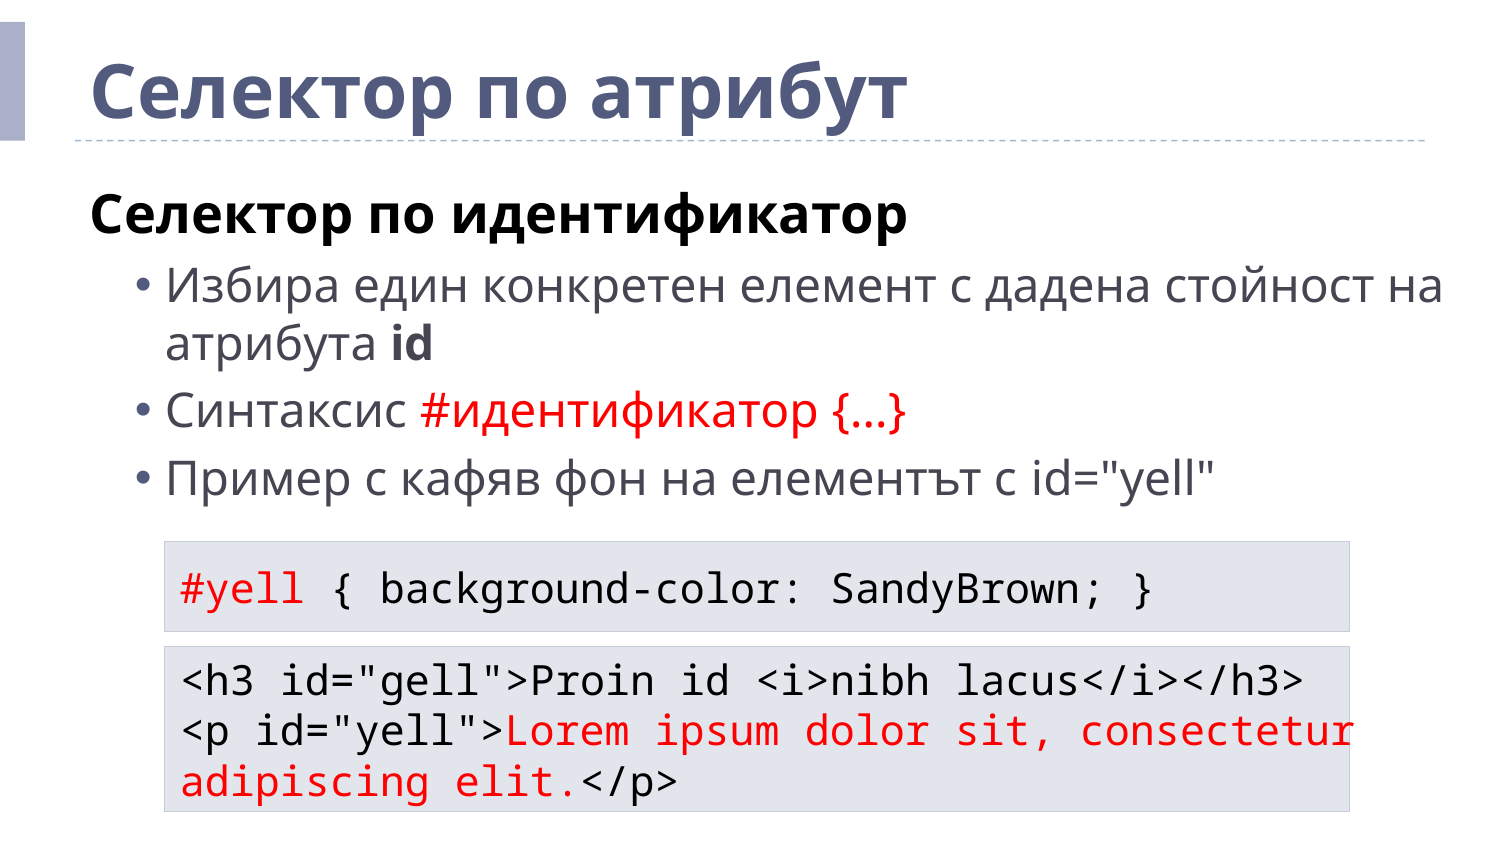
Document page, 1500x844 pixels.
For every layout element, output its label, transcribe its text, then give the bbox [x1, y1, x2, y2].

title Селектор по атрибут [75, 18, 1475, 141]
text_box #yell { background-color: SandyBrown; } [164, 541, 1350, 632]
text_box <h3 id="gell">Proin id <i>nibh lacus</i></h3> <p id="yell">Lorem ipsum dolor sit, consectetur adipiscing elit.</p> [164, 646, 1350, 812]
list Селектор по идентификатор Избира един конкретен елемент с дадена стойност на атрибута id Синтаксис #идентификатор {…} Пример с кафяв фон на елементът с id="yell" [75, 171, 1475, 835]
